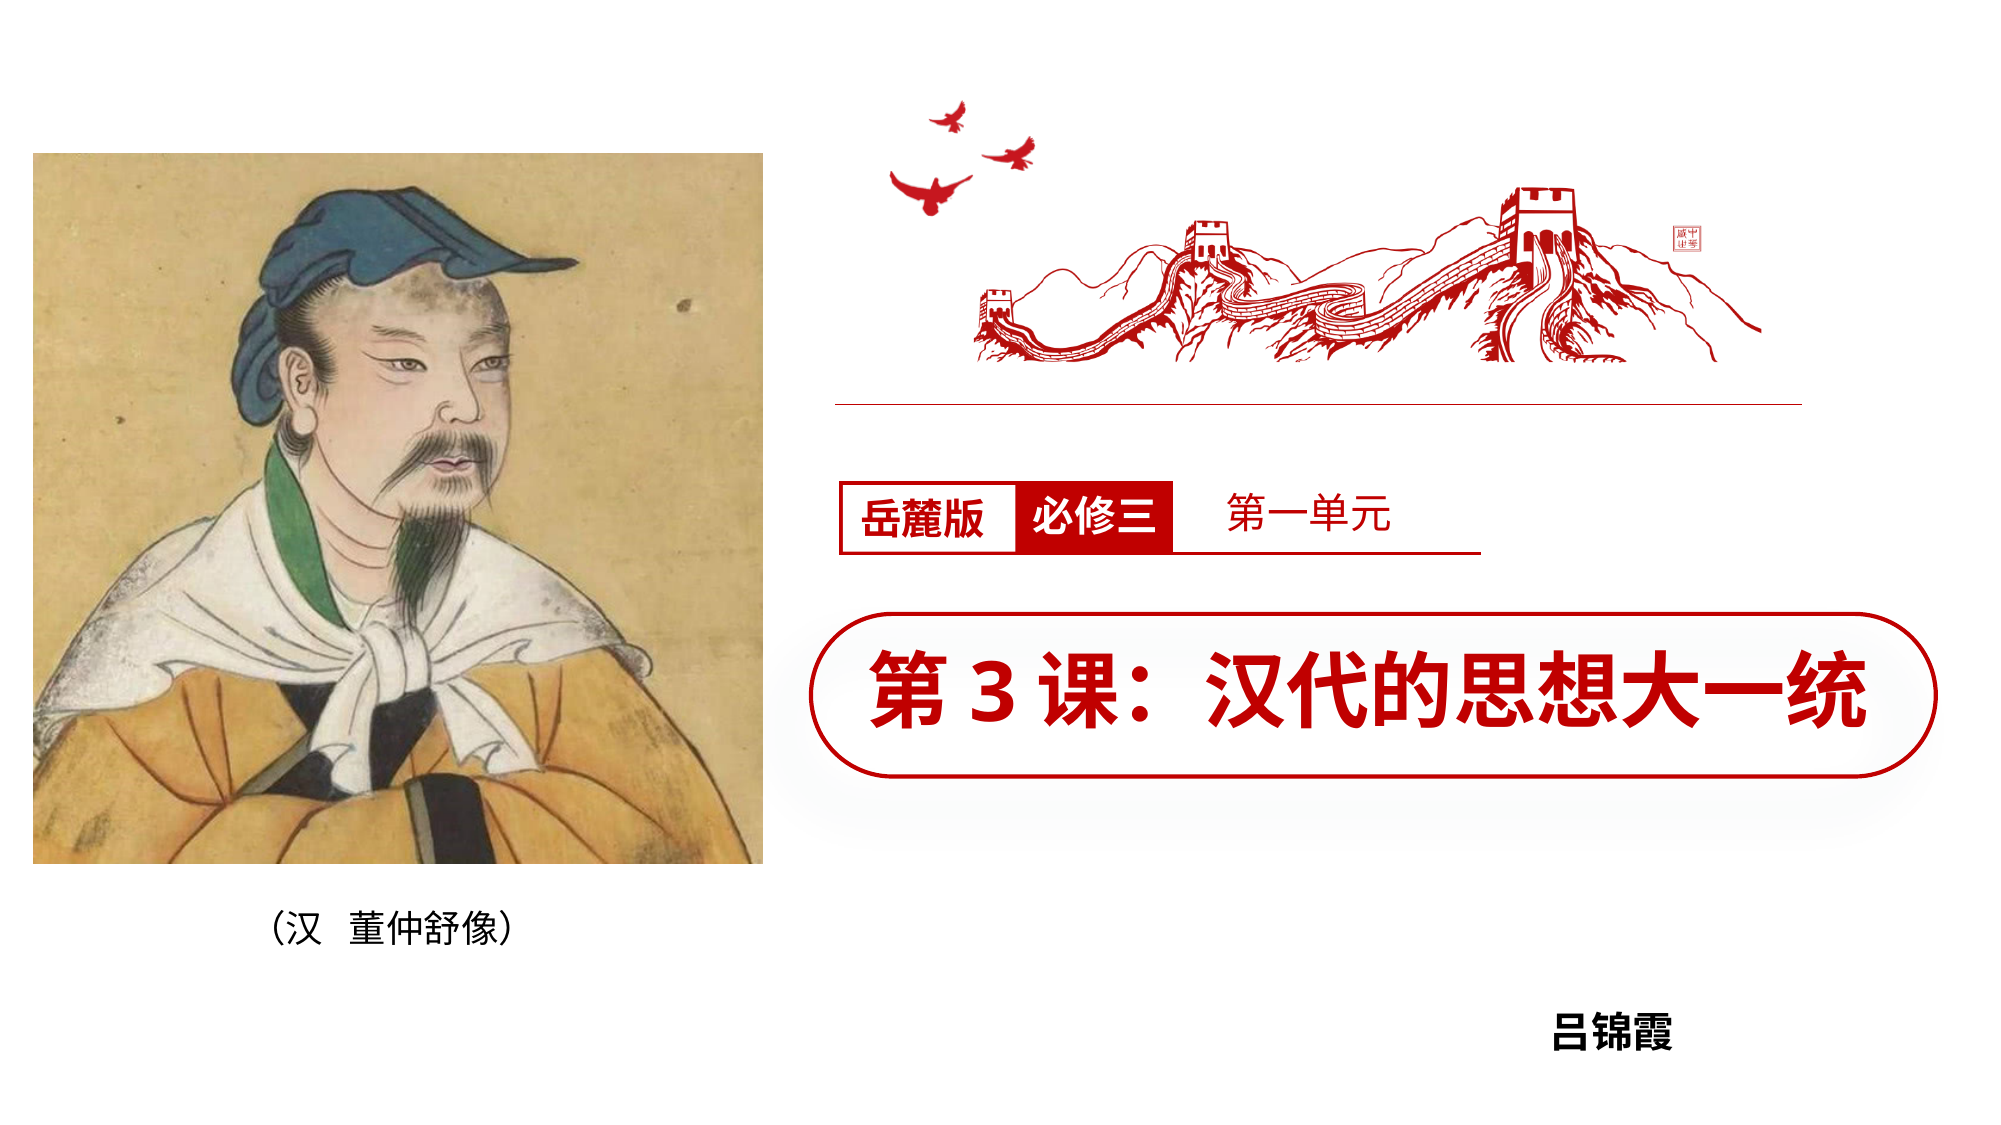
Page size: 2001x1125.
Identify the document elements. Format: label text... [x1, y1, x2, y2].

picture [928, 100, 966, 134]
text_box 必修三 [1172, 482, 1178, 547]
text_box （汉 董仲舒像） [233, 897, 566, 958]
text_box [810, 613, 1936, 777]
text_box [840, 482, 1172, 554]
picture [33, 153, 763, 864]
text_box 吕锦霞 [1515, 998, 2000, 1064]
text_box 第一单元 [1210, 479, 1446, 545]
picture [889, 14, 1762, 380]
